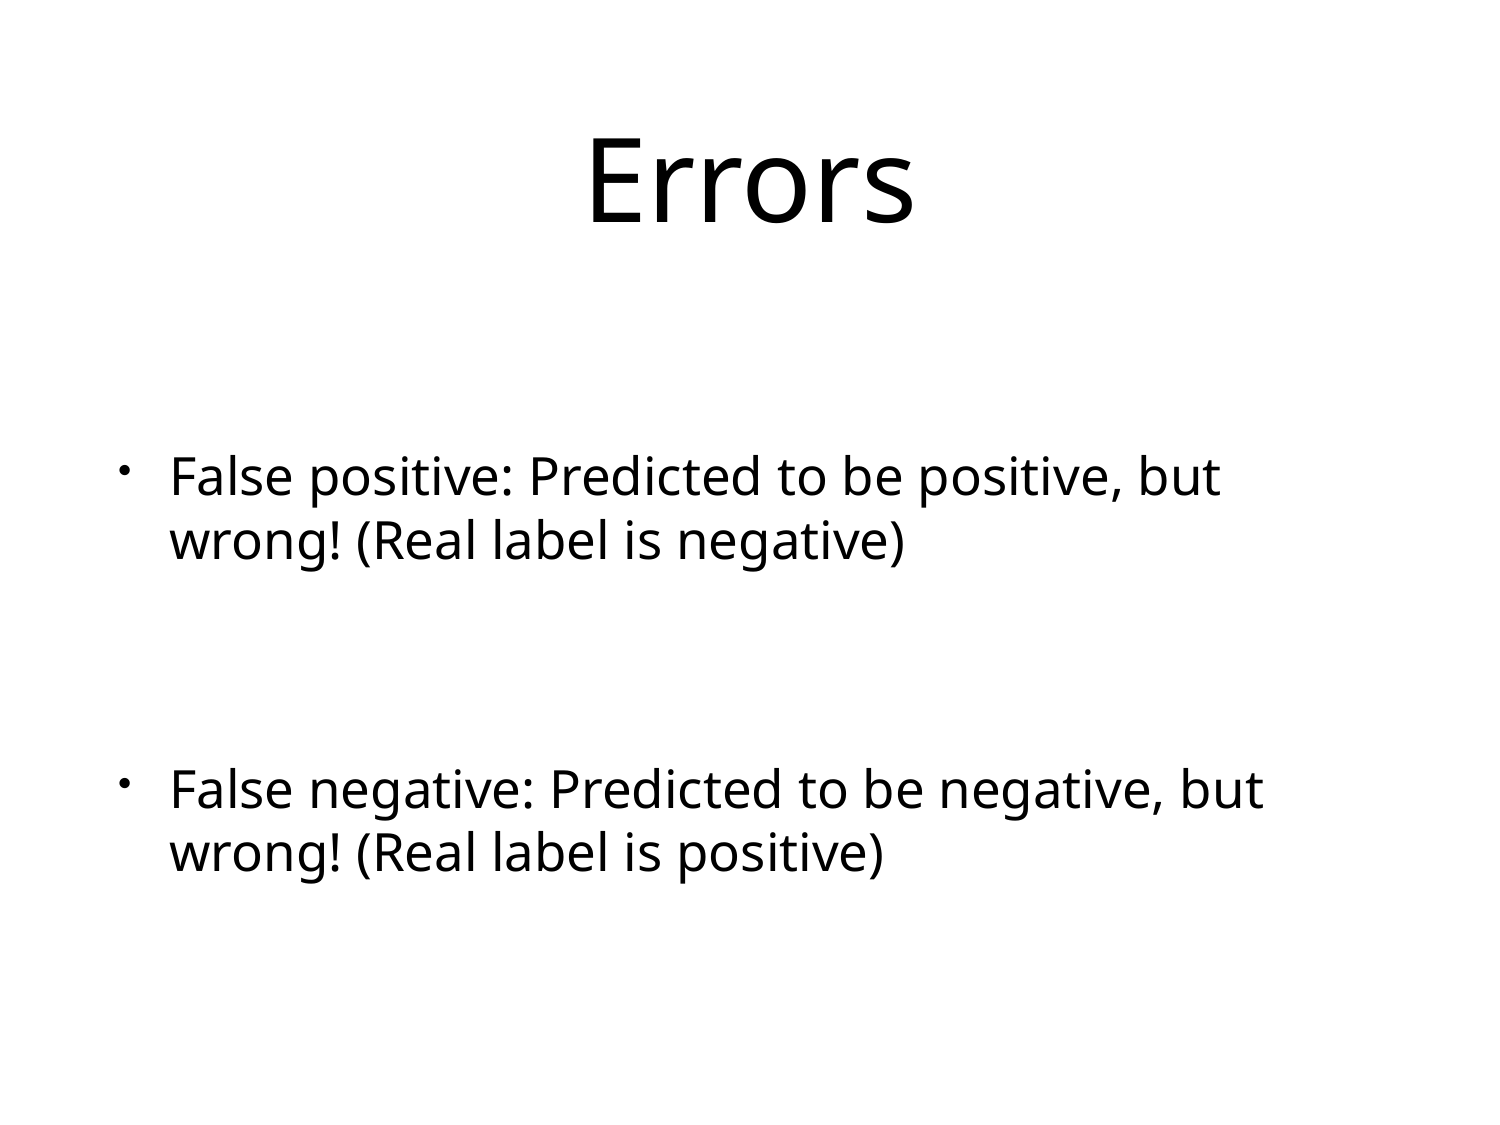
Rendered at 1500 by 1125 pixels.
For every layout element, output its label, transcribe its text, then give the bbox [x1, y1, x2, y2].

title Errors [109, 51, 1391, 300]
list False positive: Predicted to be positive, but wrong! (Real label is negative) False negative: Predicted to be negative, but wrong! (Real label is positive) [109, 300, 1391, 1026]
